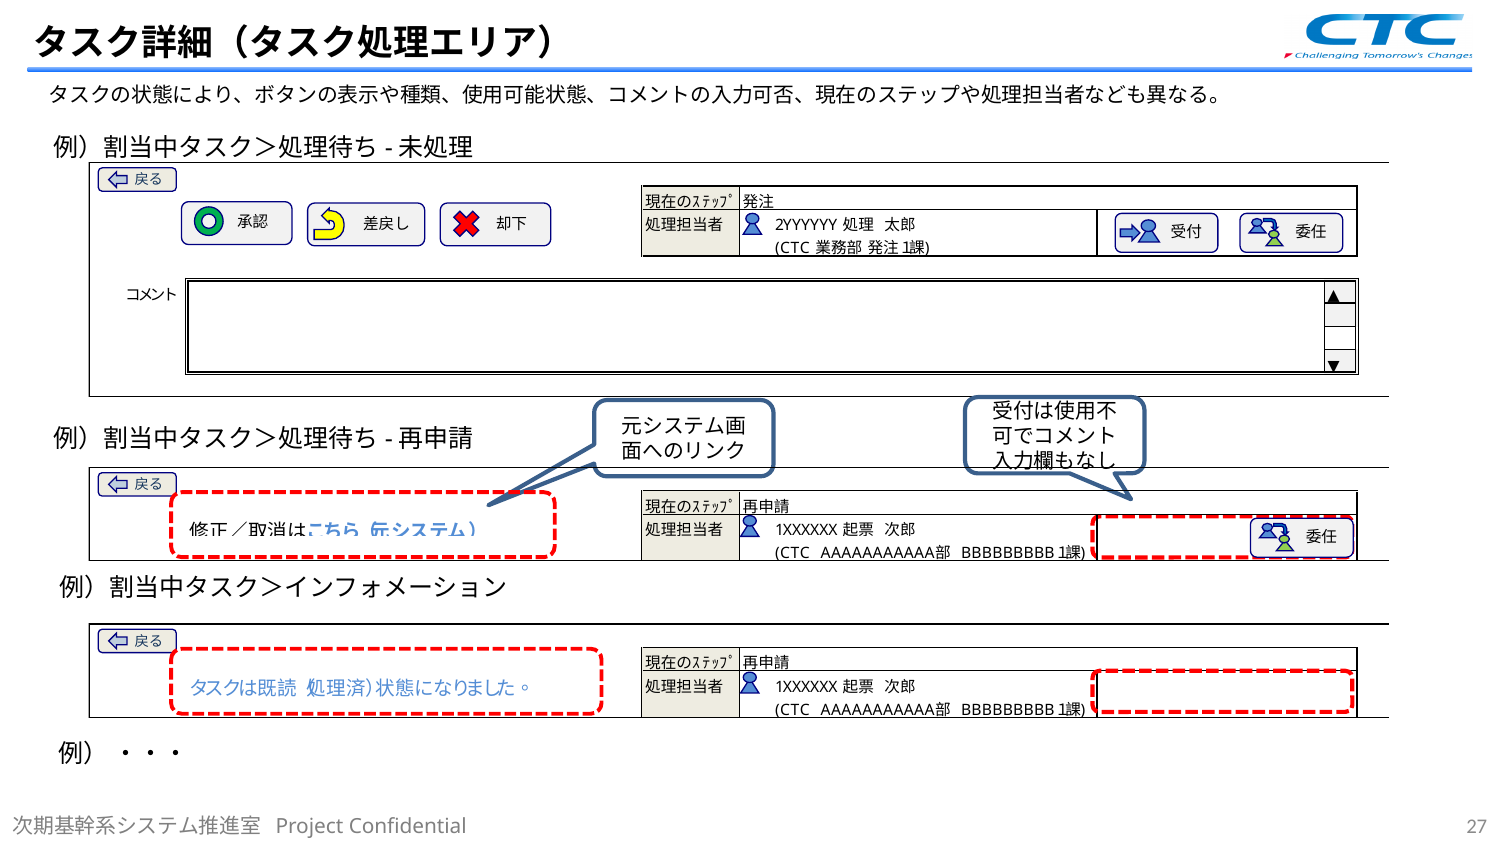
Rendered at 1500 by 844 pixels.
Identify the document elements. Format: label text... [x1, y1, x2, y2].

text_box 例）割当中タスク＞インフォメーション [44, 563, 523, 609]
picture [88, 623, 1391, 719]
text_box 例）割当中タスク＞処理待ち-未処理 [39, 124, 489, 169]
text_box 元システム画面へのリンク [554, 406, 776, 465]
text_box 例）割当中タスク＞処理待ち-再申請 [39, 415, 489, 461]
text_box 例） ・・・ [43, 730, 204, 775]
text_box 受付は使用不可でコメント入力欄もなし [962, 406, 1147, 465]
text_box タスクの状態により、ボタンの表示や種類、使用可能状態、コメントの入力可否、現在のステップや処理担当者なども異なる。 [33, 74, 1246, 115]
title タスク詳細（タスク処理エリア） [28, 14, 1379, 68]
picture [88, 161, 1391, 398]
picture [88, 466, 1391, 562]
picture [1379, 14, 1473, 59]
slide_number 27 [1149, 817, 1500, 844]
